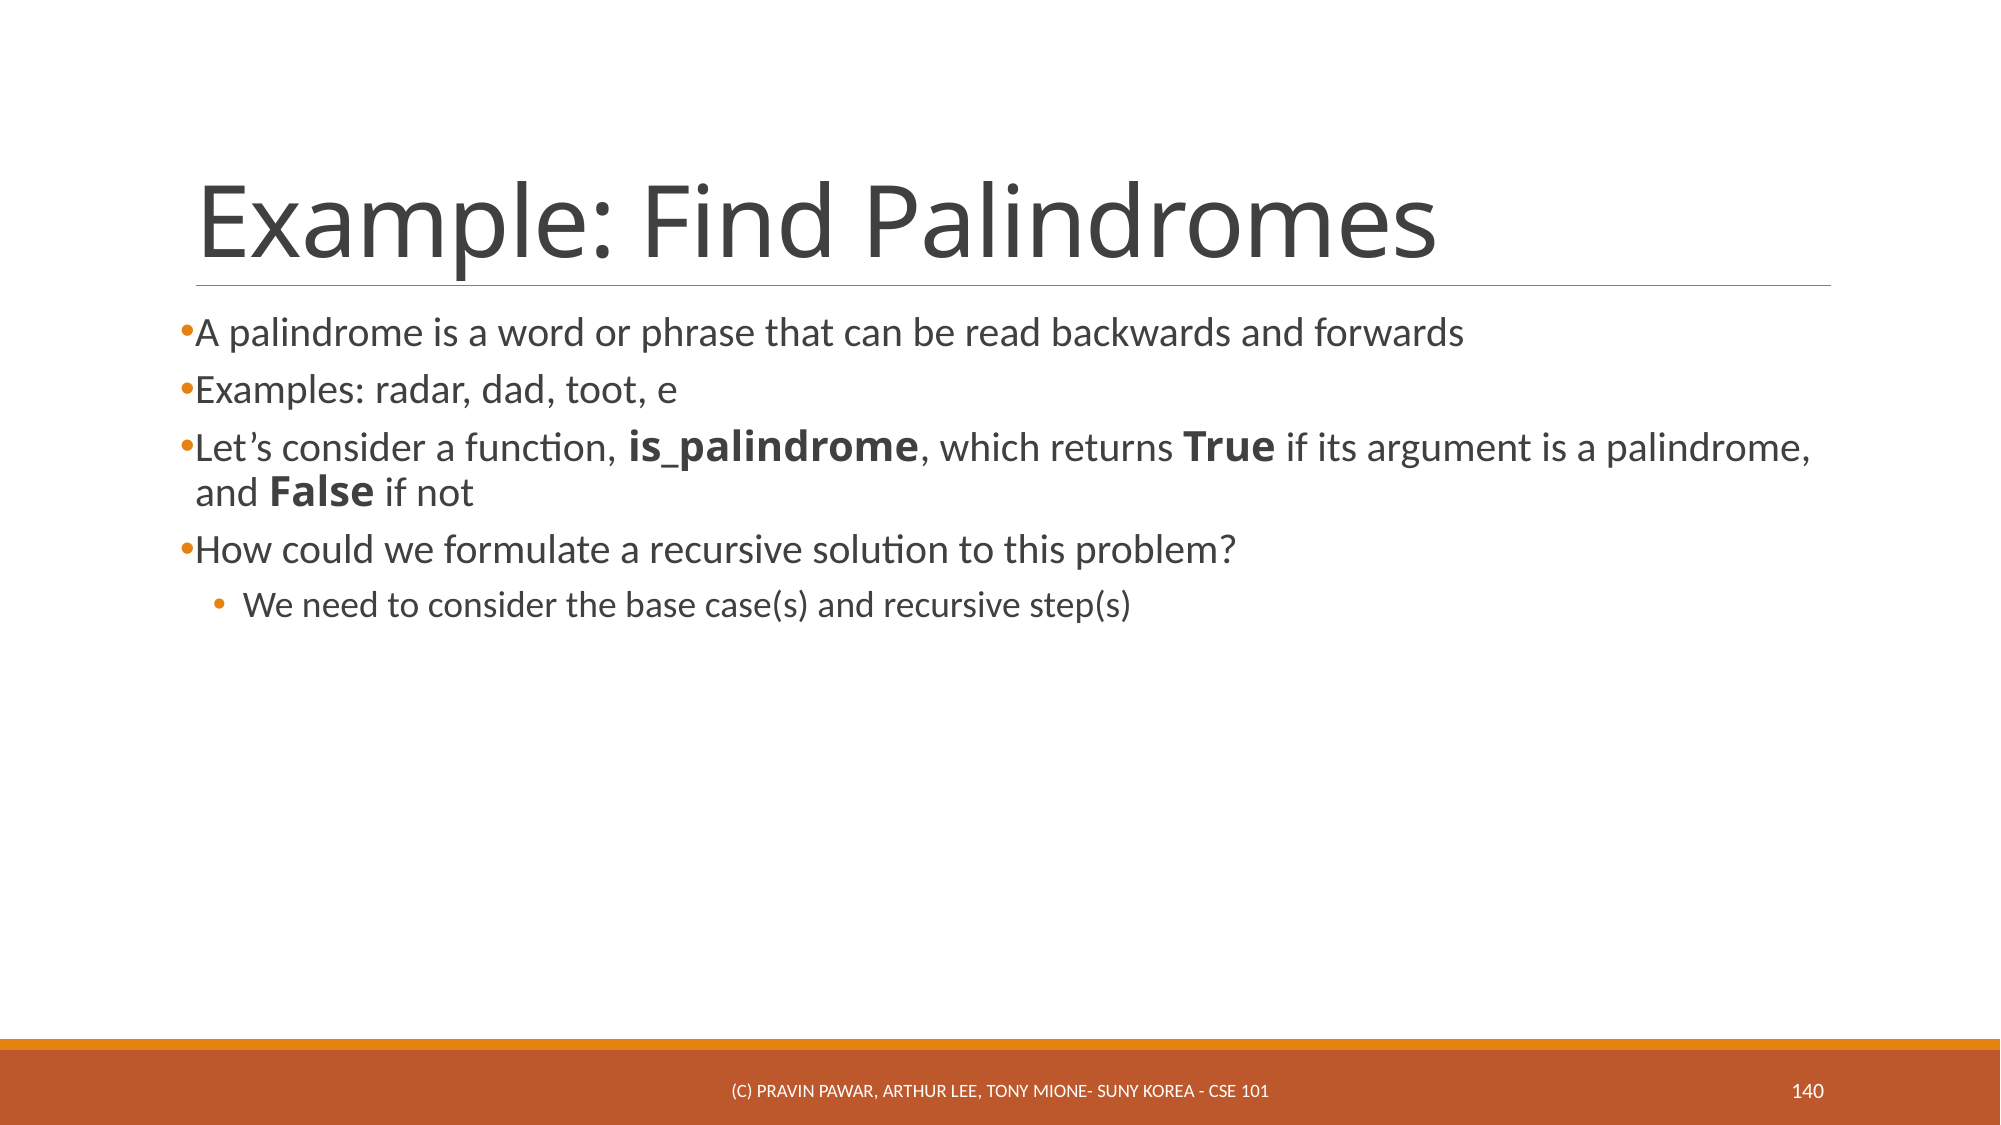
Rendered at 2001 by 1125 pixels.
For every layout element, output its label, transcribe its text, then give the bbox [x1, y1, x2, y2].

title Example: Find Palindromes [180, 47, 1830, 285]
slide_number 140 [1624, 1059, 1840, 1120]
list A palindrome is a word or phrase that can be read backwards and forwards Examples: radar, dad, toot, e Let’s consider a function, is_palindrome, which returns True if its argument is a palindrome, and False if not How could we formulate a recursive solution to this problem? We need to consider the base case(s) and recursive step(s) [180, 302, 1830, 963]
footer (c) Pravin Pawar, Arthur Lee, Tony Mione- SUNY Korea - CSE 101 [604, 1059, 1396, 1120]
